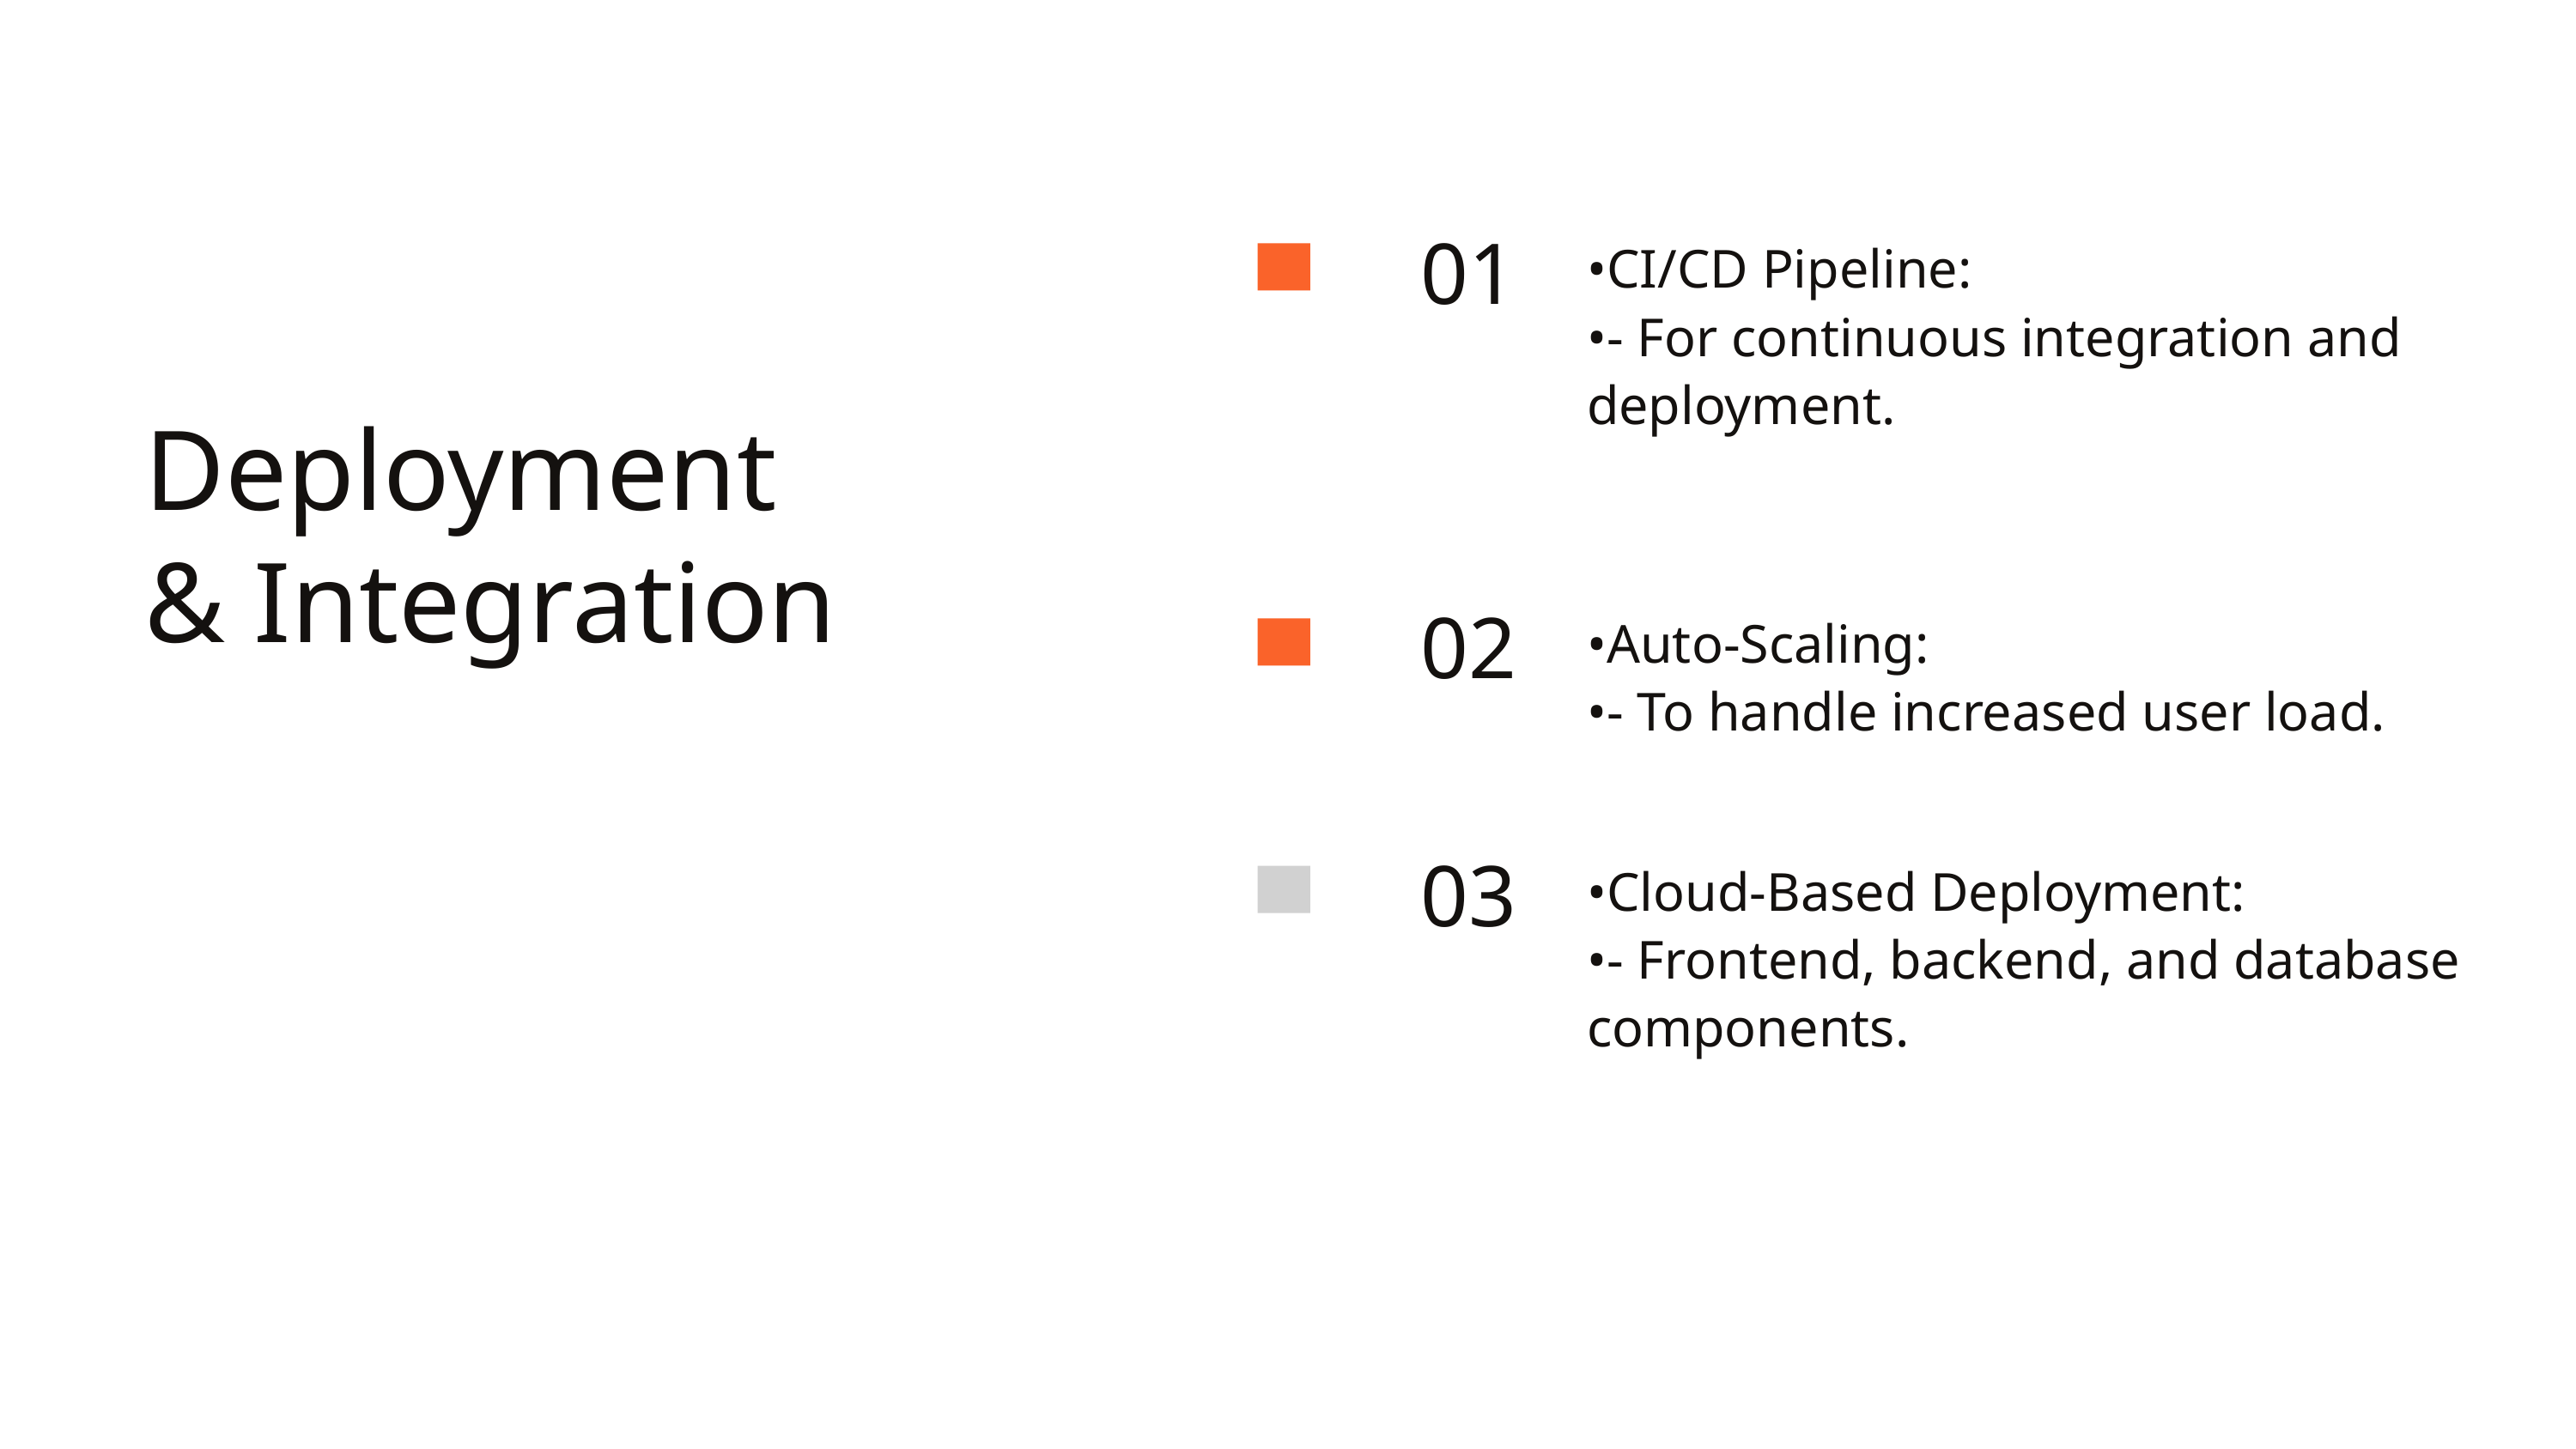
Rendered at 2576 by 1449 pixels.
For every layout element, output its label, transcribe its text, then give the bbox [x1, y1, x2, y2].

text_box Deployment & Integration [144, 399, 865, 664]
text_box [1419, 216, 2478, 569]
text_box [1419, 839, 2478, 1191]
text_box [1257, 618, 1310, 666]
text_box [1257, 865, 1310, 913]
text_box [1257, 243, 1310, 291]
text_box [1419, 591, 2478, 839]
